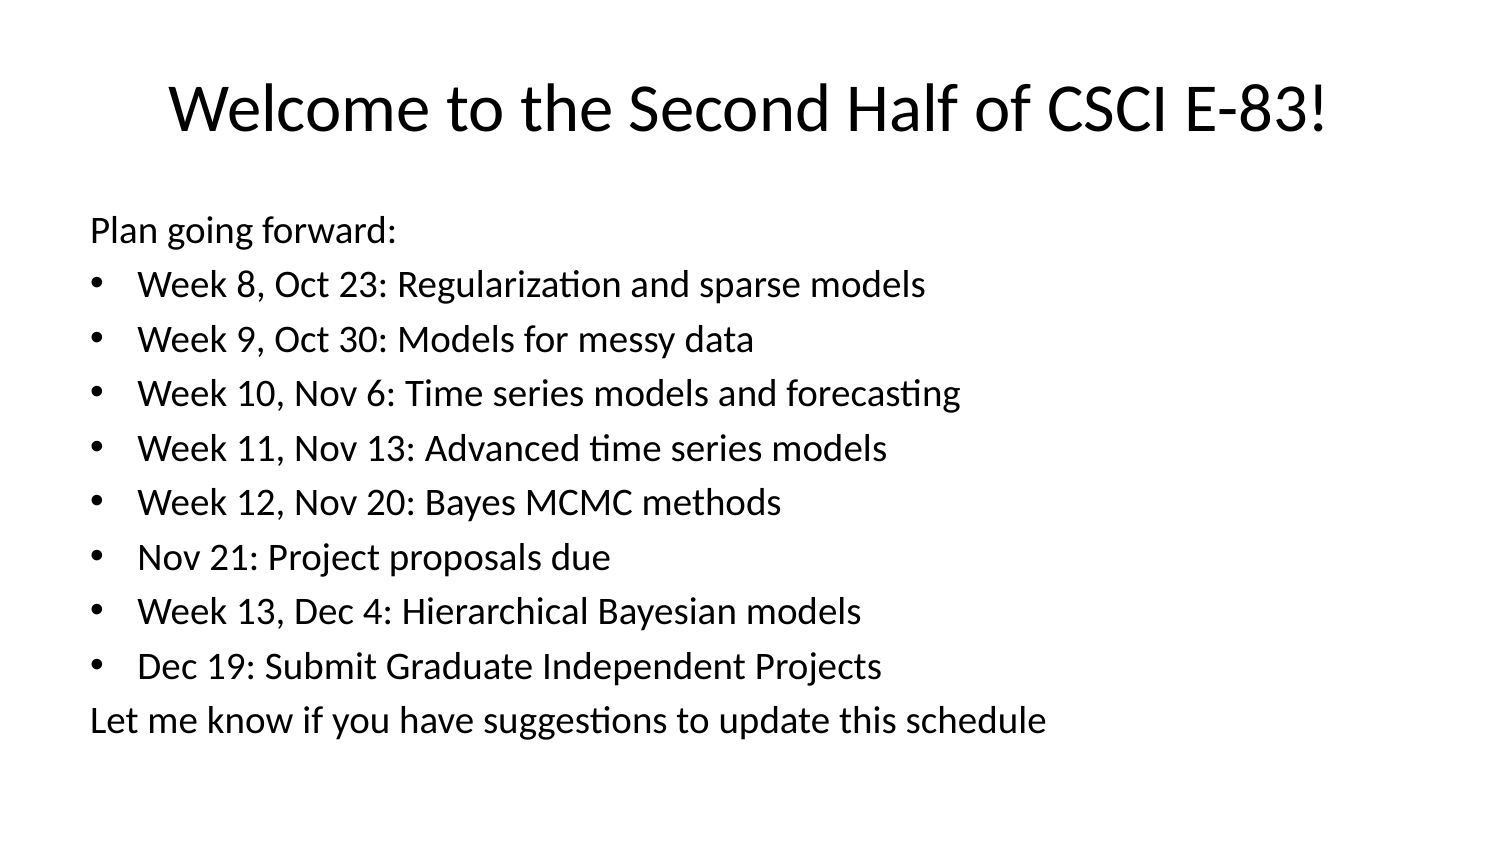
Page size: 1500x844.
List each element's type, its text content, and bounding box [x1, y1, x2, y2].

title Welcome to the Second Half of CSCI E-83! [75, 33, 1425, 175]
list Plan going forward: Week 8, Oct 23: Regularization and sparse models Week 9, Oct 30: Models for messy data Week 10, Nov 6: Time series models and forecasting Week 11, Nov 13: Advanced time series models Week 12, Nov 20: Bayes MCMC methods Nov 21: Project proposals due Week 13, Dec 4: Hierarchical Bayesian models Dec 19: Submit Graduate Independent Projects Let me know if you have suggestions to update this schedule [75, 196, 1425, 754]
